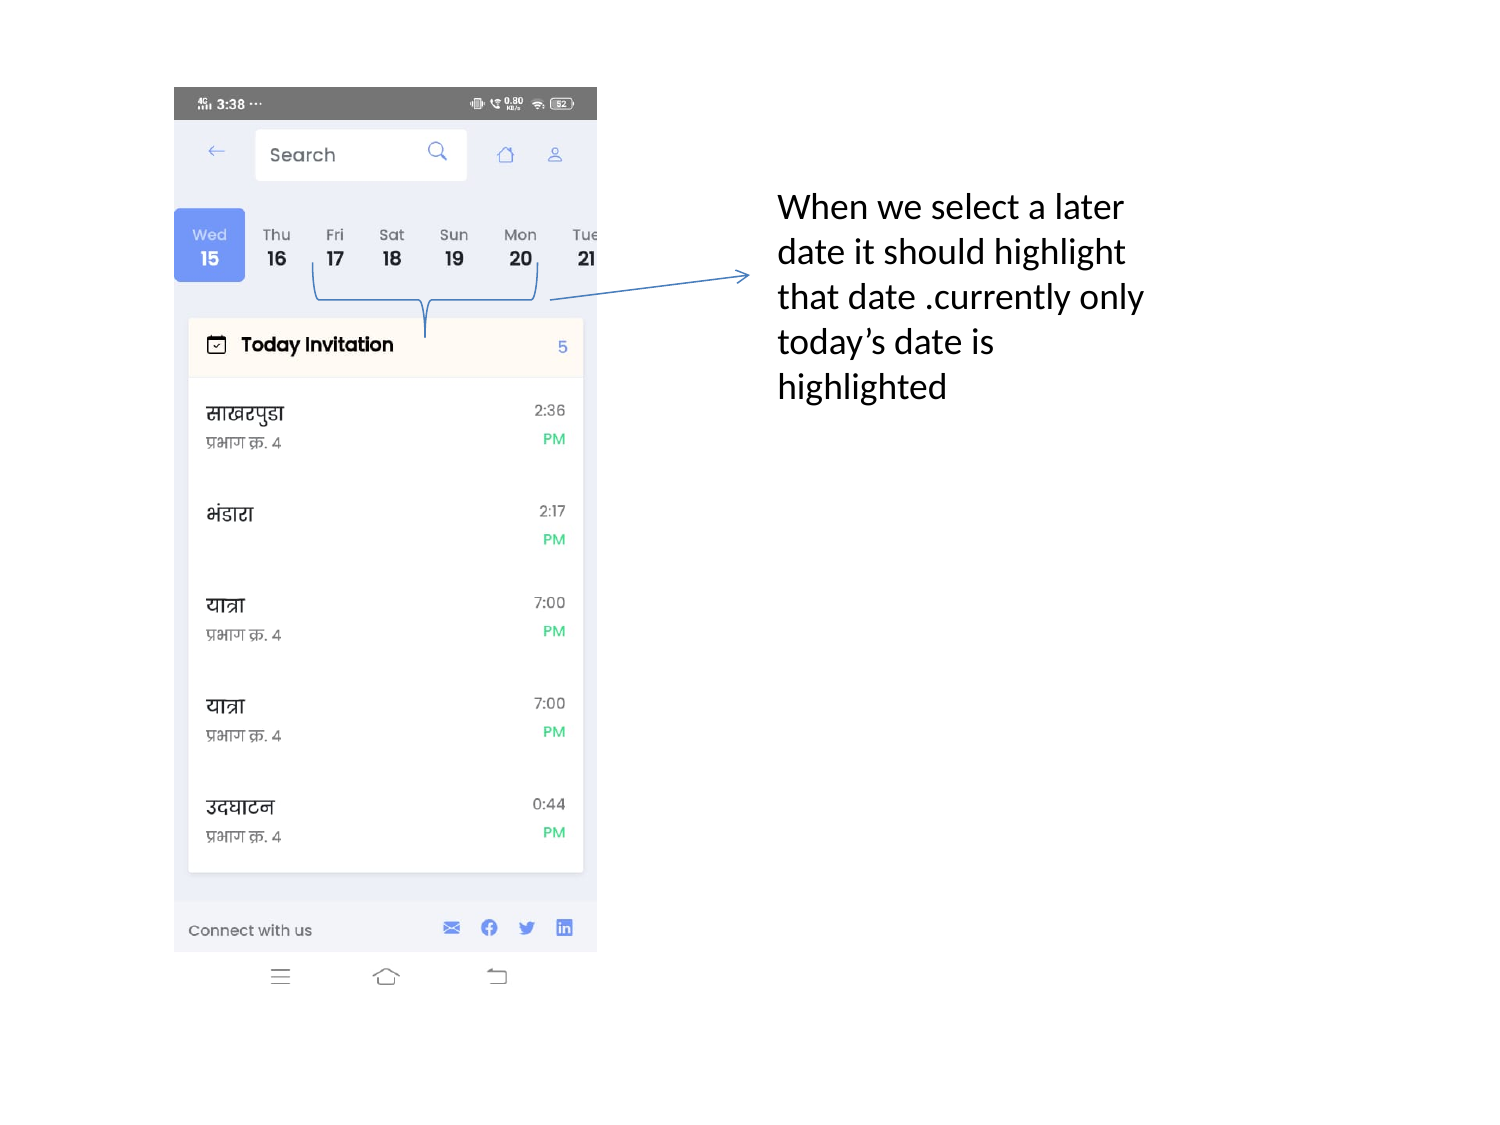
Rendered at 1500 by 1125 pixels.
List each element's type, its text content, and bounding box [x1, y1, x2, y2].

text_box When we select a later date it should highlight that date .currently only today’s date is highlighted [762, 174, 1188, 415]
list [174, 87, 597, 1001]
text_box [549, 274, 751, 301]
